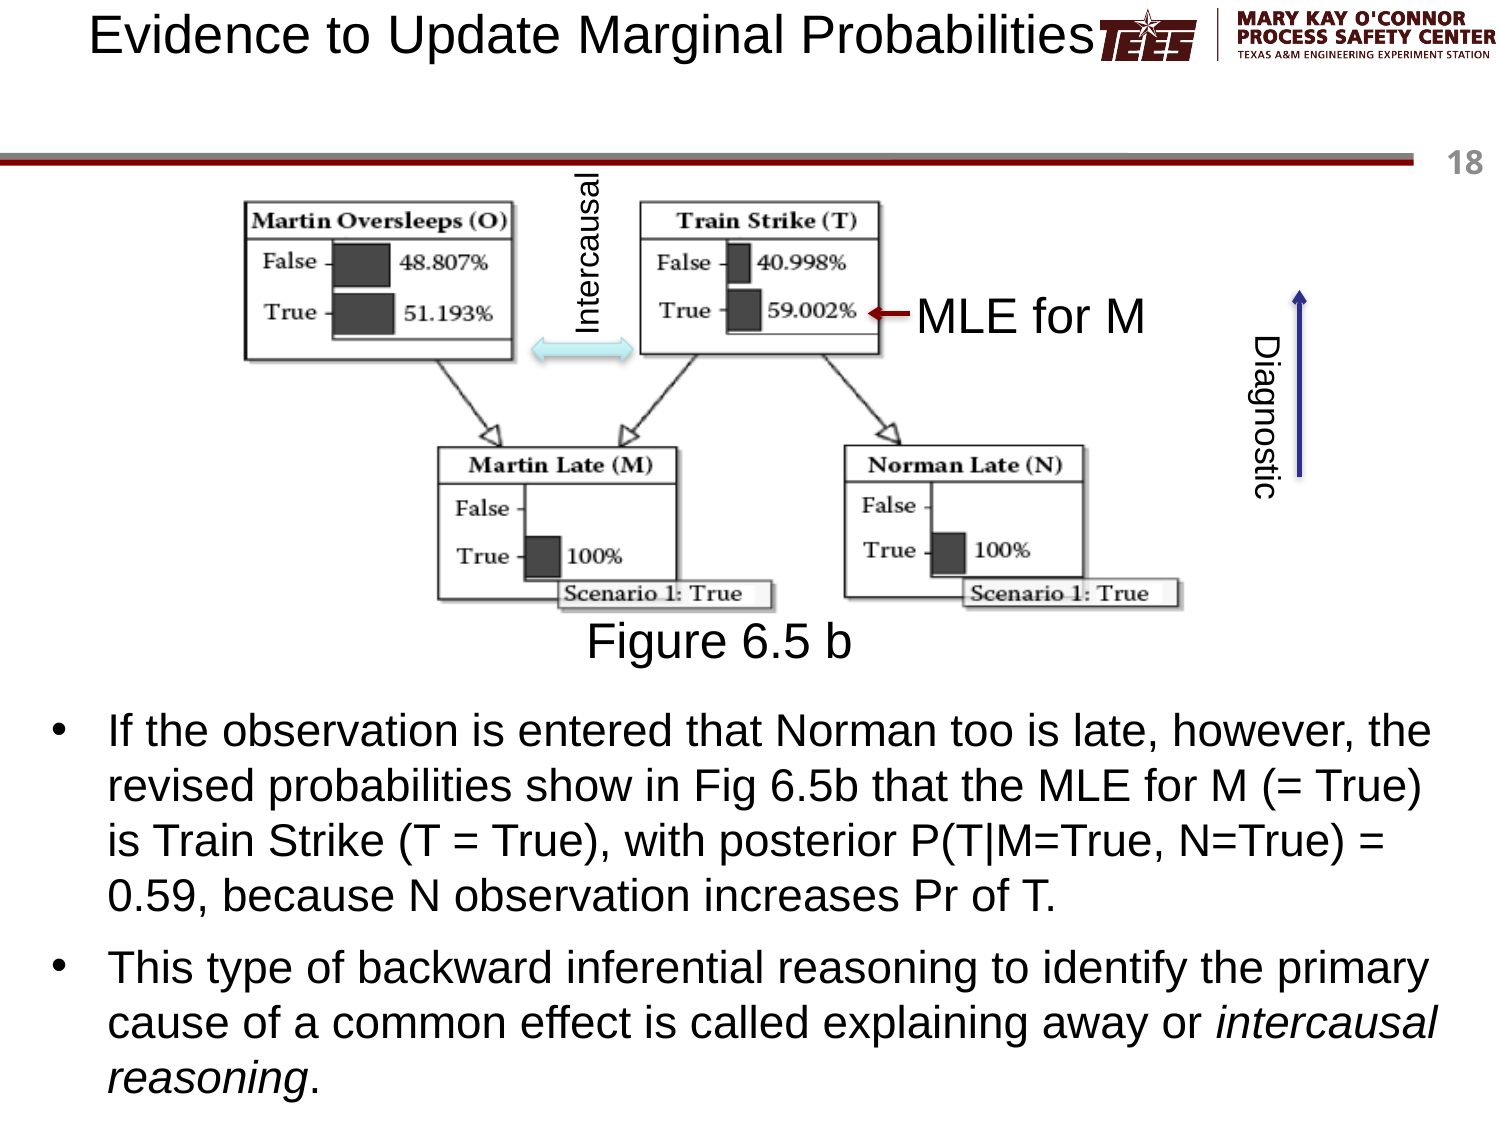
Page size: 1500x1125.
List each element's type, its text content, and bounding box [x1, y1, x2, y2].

text_box Intercausal [557, 148, 613, 195]
text_box Figure 6.5 b [571, 624, 927, 676]
picture [1424, 8, 1496, 61]
text_box If the observation is entered that Norman too is late, however, the revised probabilities show in Fig 6.5b that the MLE for M (= True) is Train Strike (T = True), with posterior P(T|M=True, N=True) = 0.59, because N observation increases Pr of T. This type of backward inferential reasoning to identify the primary cause of a common effect is called explaining away or intercausal reasoning. [36, 693, 1464, 1110]
title Evidence to Update Marginal Probabilities [73, 0, 1424, 64]
picture [237, 196, 1188, 615]
text_box Diagnostic [1240, 319, 1299, 557]
